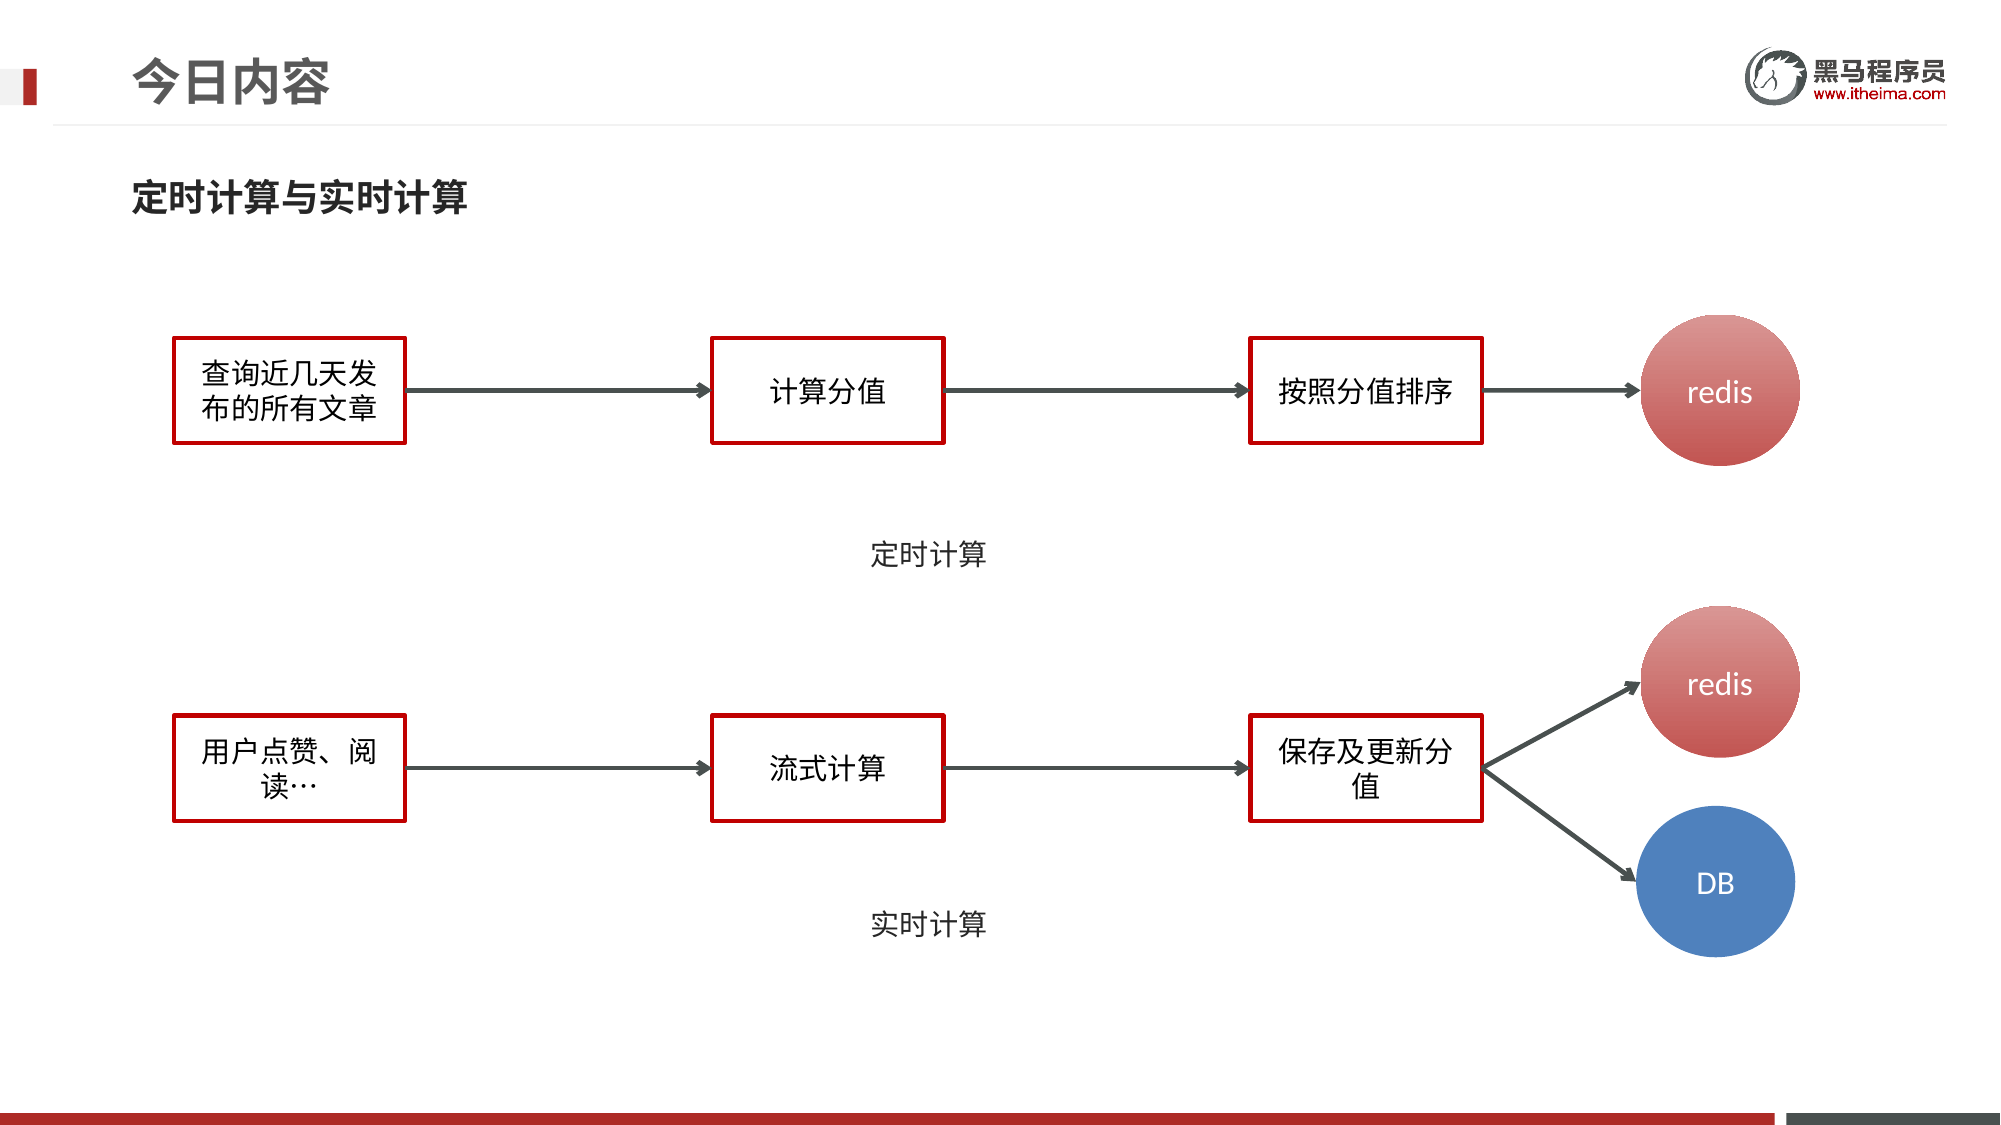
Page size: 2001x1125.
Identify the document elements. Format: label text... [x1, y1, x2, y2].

list 定时计算 [855, 511, 1031, 583]
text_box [173, 606, 1801, 958]
list 定时计算与实时计算 [116, 154, 1872, 239]
title 今日内容 [116, 38, 1556, 124]
picture [1744, 46, 1946, 106]
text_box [173, 314, 1801, 467]
